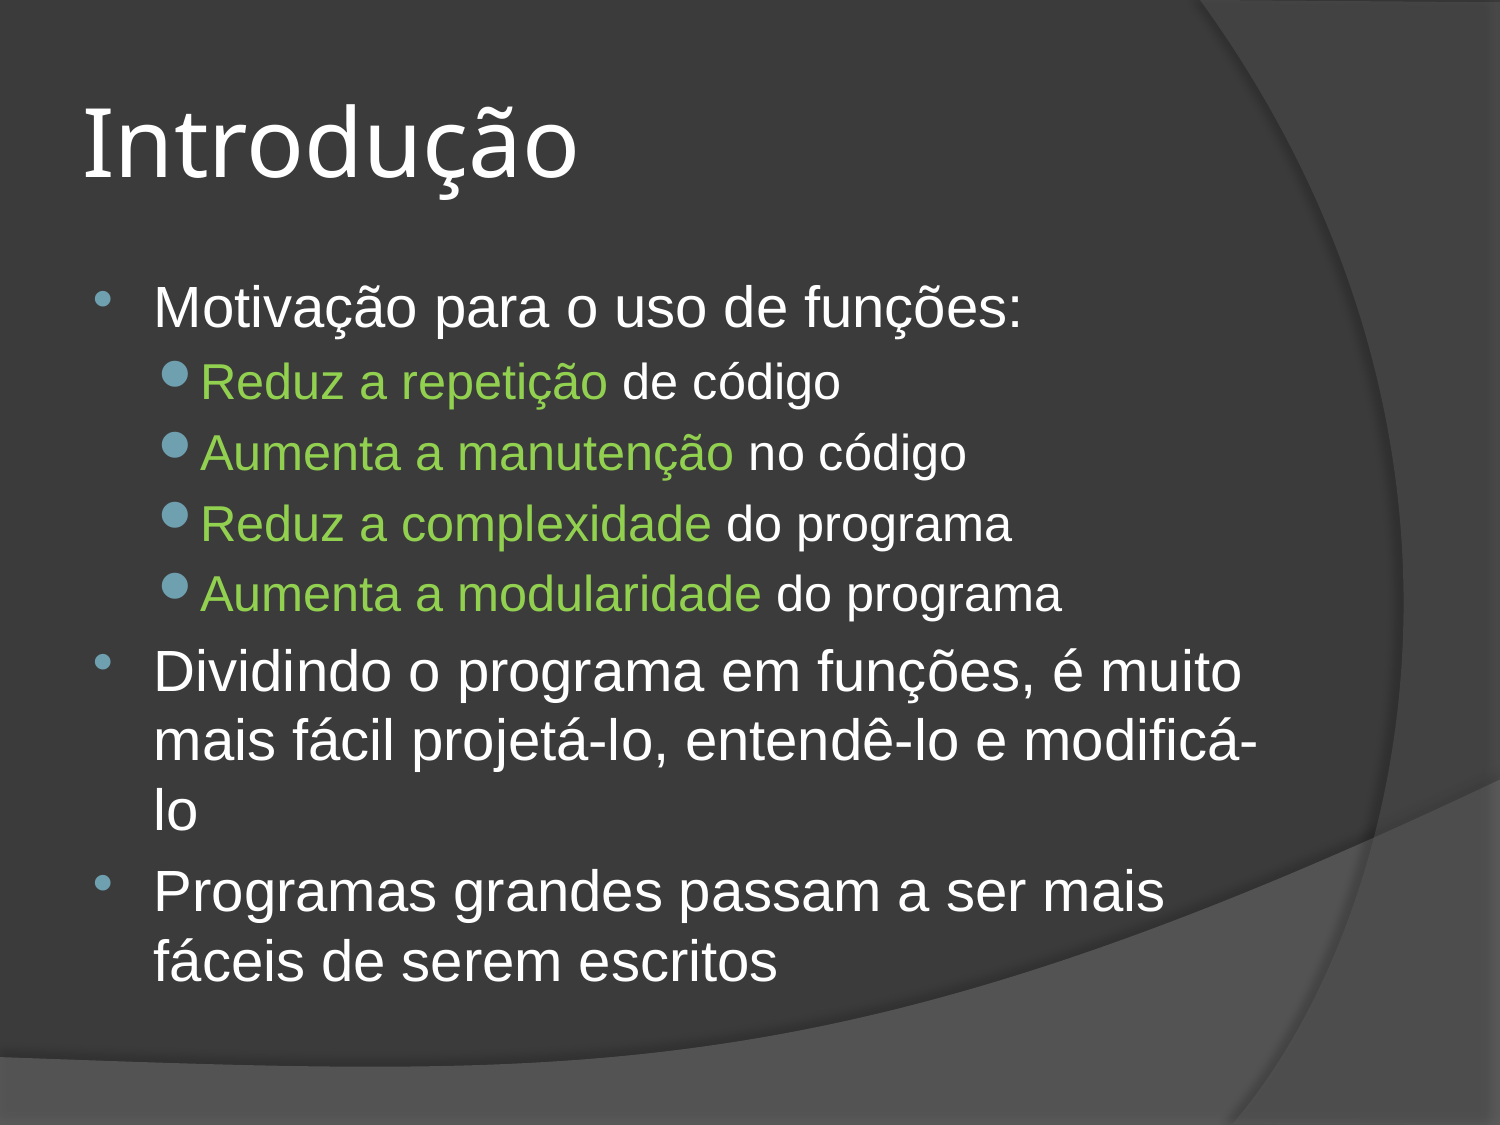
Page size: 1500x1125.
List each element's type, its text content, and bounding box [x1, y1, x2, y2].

list Motivação para o uso de funções: Reduz a repetição de código Aumenta a manutenção no código Reduz a complexidade do programa Aumenta a modularidade do programa Dividindo o programa em funções, é muito mais fácil projetá-lo, entendê-lo e modificá-lo Programas grandes passam a ser mais fáceis de serem escritos [75, 262, 1300, 1005]
title Introdução [75, 45, 1300, 233]
